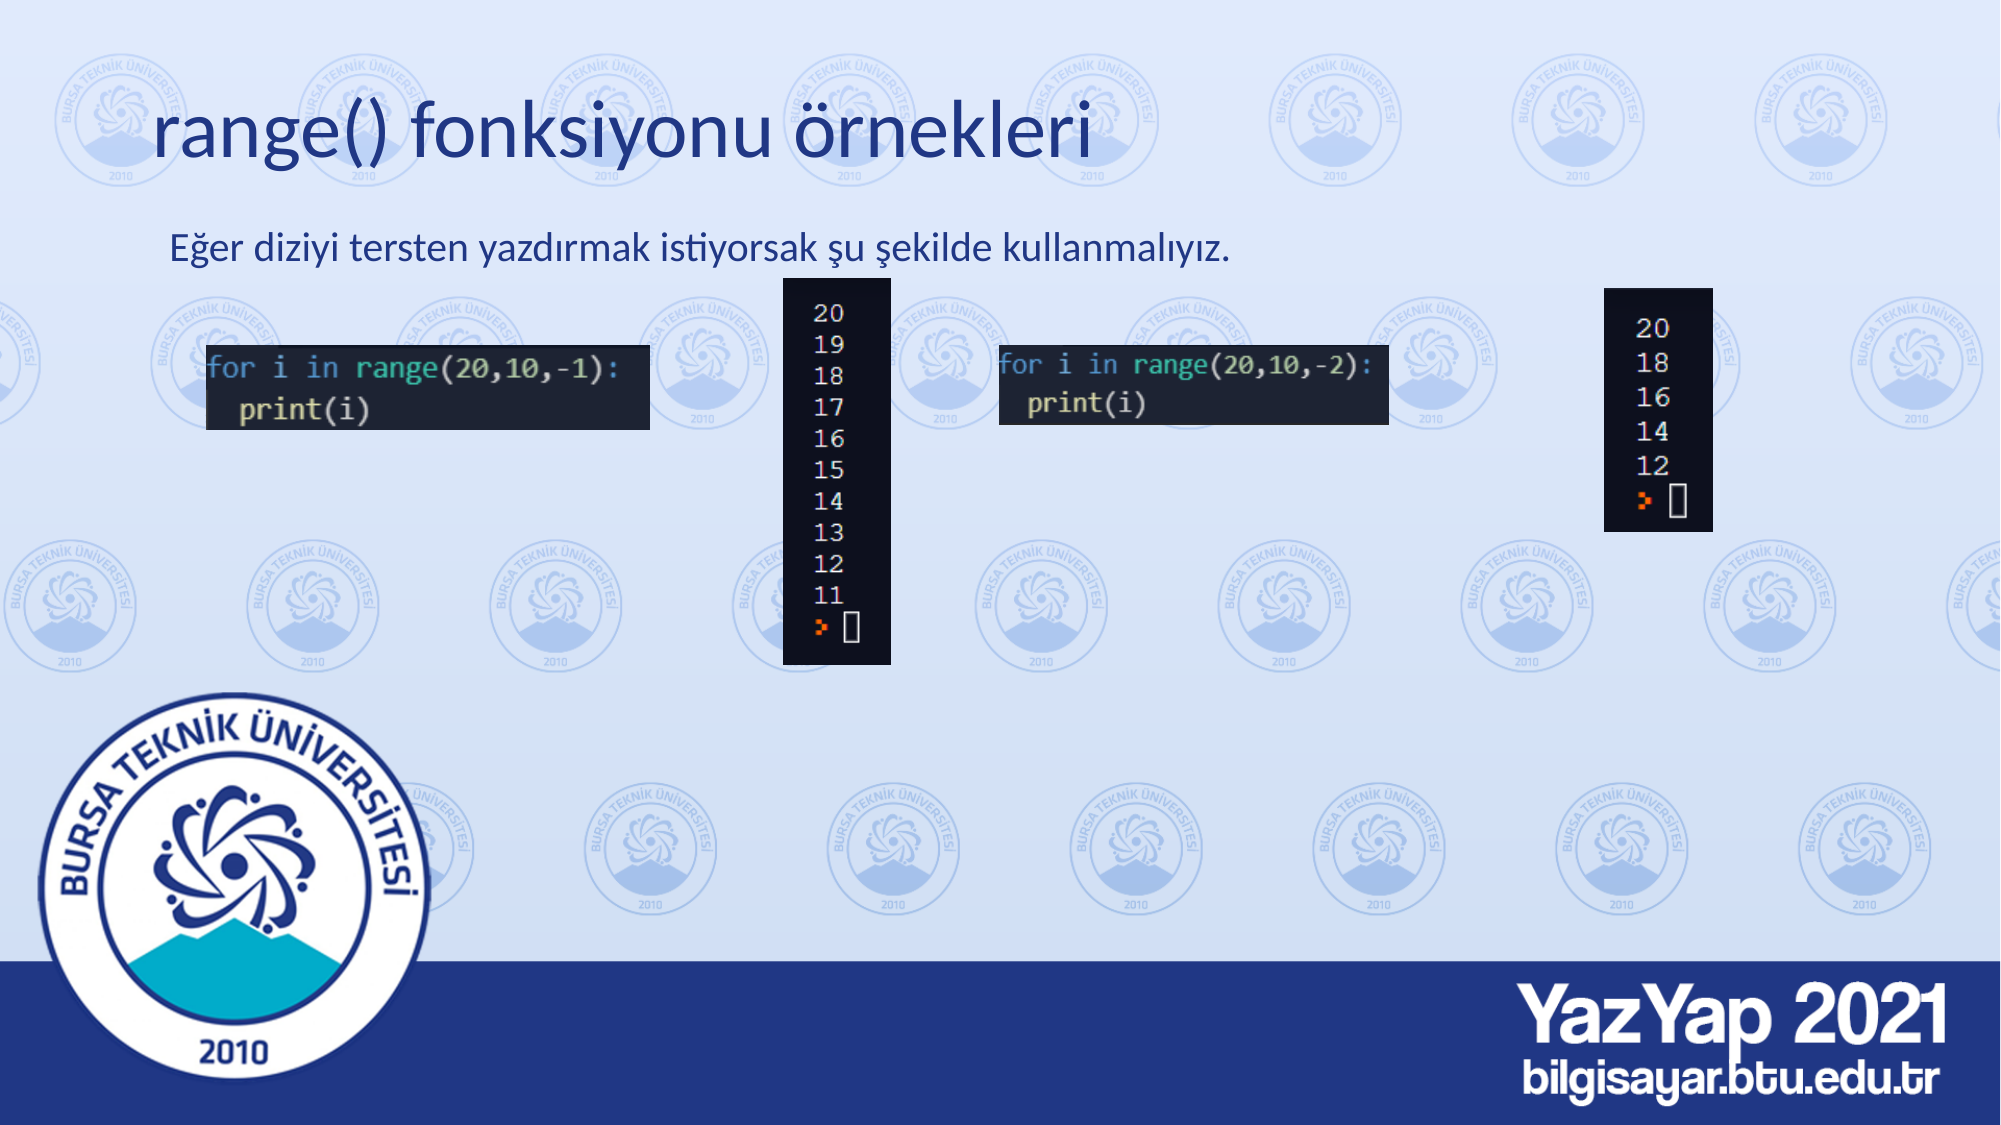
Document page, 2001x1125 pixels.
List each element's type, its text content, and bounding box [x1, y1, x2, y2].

text_box Eğer diziyi tersten yazdırmak istiyorsak şu şekilde kullanmalıyız. [154, 212, 1811, 278]
title range() fonksiyonu örnekleri [137, 59, 1863, 203]
picture [0, 0, 2001, 1125]
